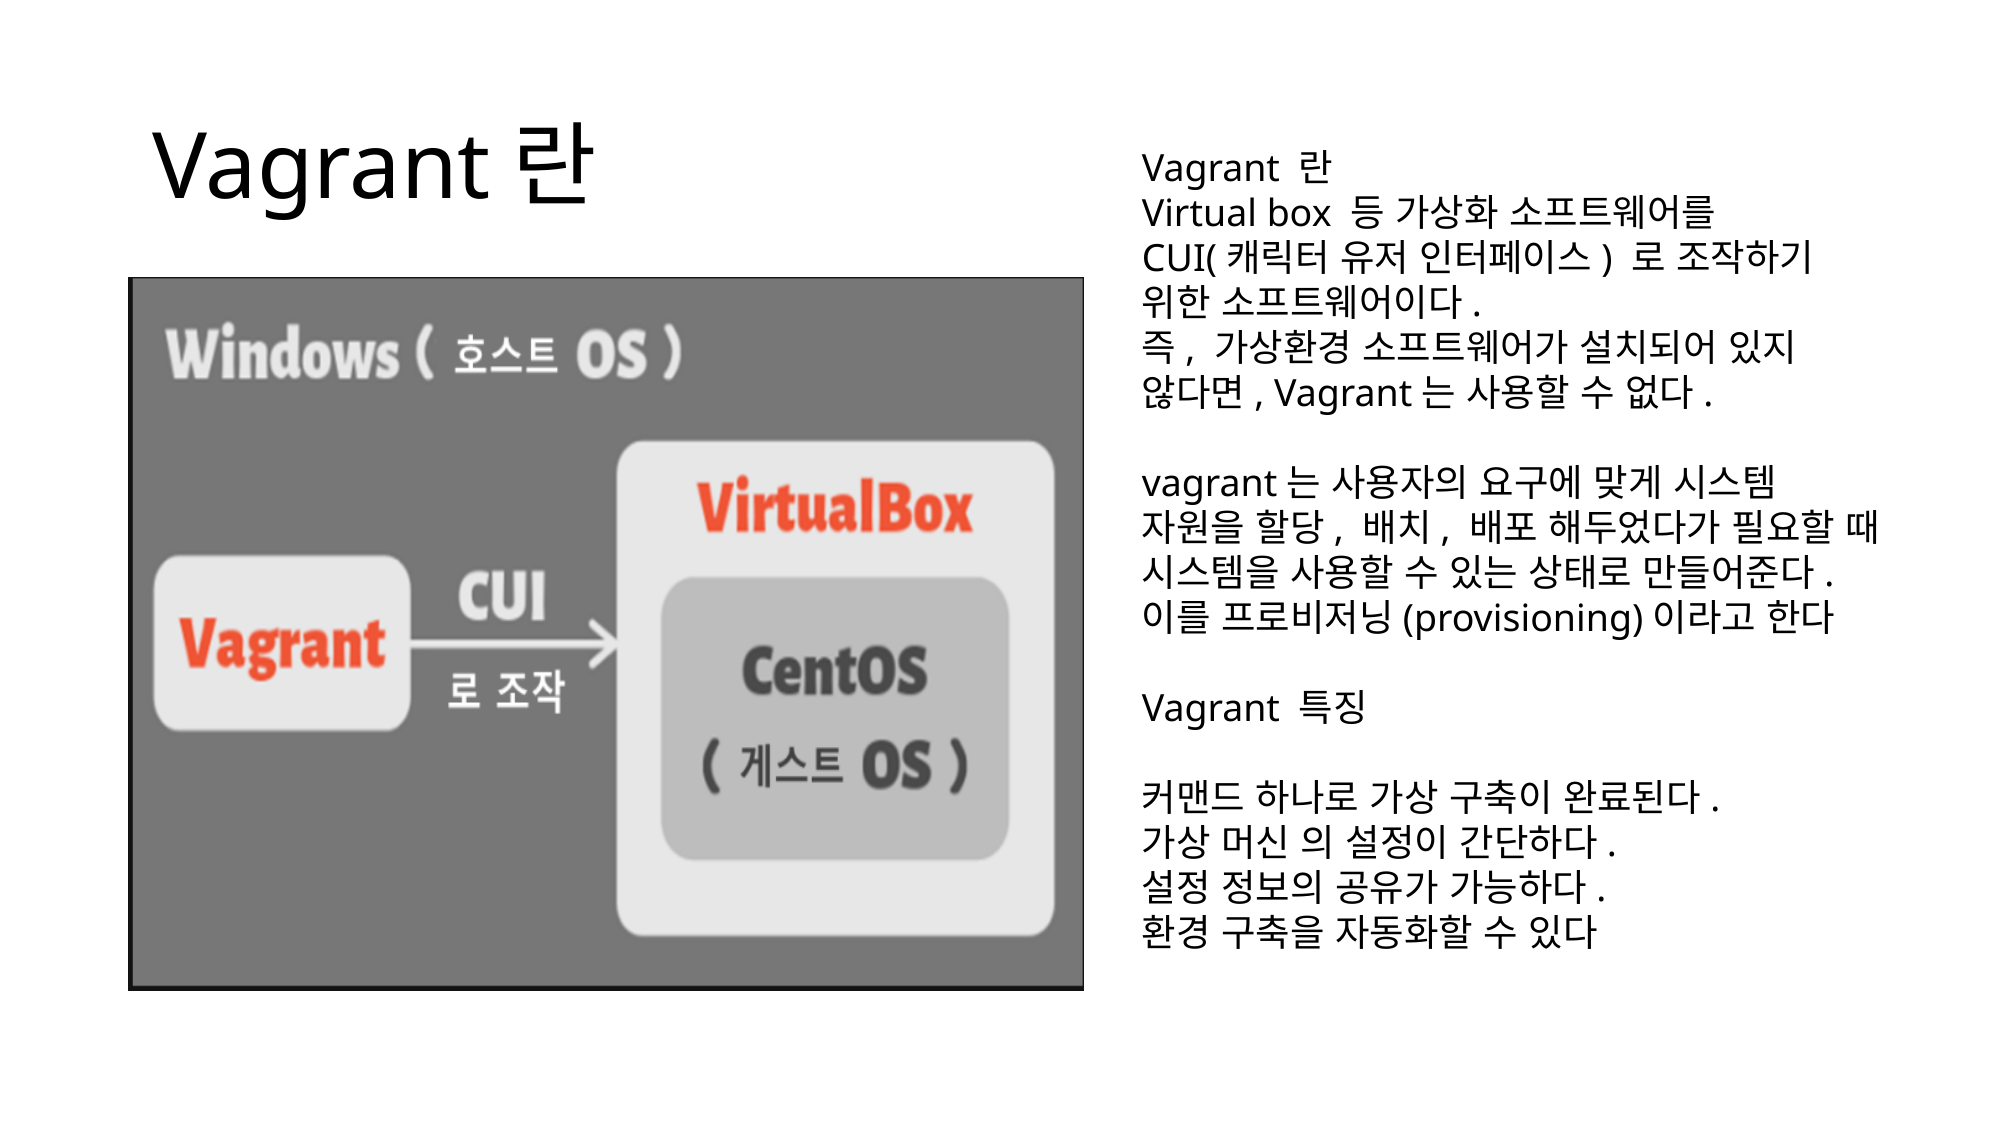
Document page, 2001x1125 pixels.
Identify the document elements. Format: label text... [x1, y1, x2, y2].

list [128, 277, 1084, 991]
text_box Vagrant 란 Virtual box 등 가상화 소프트웨어를 CUI(캐릭터 유저 인터페이스) 로 조작하기 위한 소프트웨어이다. 즉, 가상환경 소프트웨어가 설치되어 있지 않다면, Vagrant는 사용할 수 없다. vagrant는 사용자의 요구에 맞게 시스템 자원을 할당, 배치, 배포 해두었다가 필요할 때 시스템을 사용할 수 있는 상태로 만들어준다. 이를 프로비저닝(provisioning)이라고 한다 Vagrant 특징 커맨드 하나로 가상 구축이 완료된다. 가상 머신 의 설정이 간단하다. 설정 정보의 공유가 가능하다. 환경 구축을 자동화할 수 있다 [1127, 136, 1907, 962]
title Vagrant란 [137, 59, 1863, 278]
